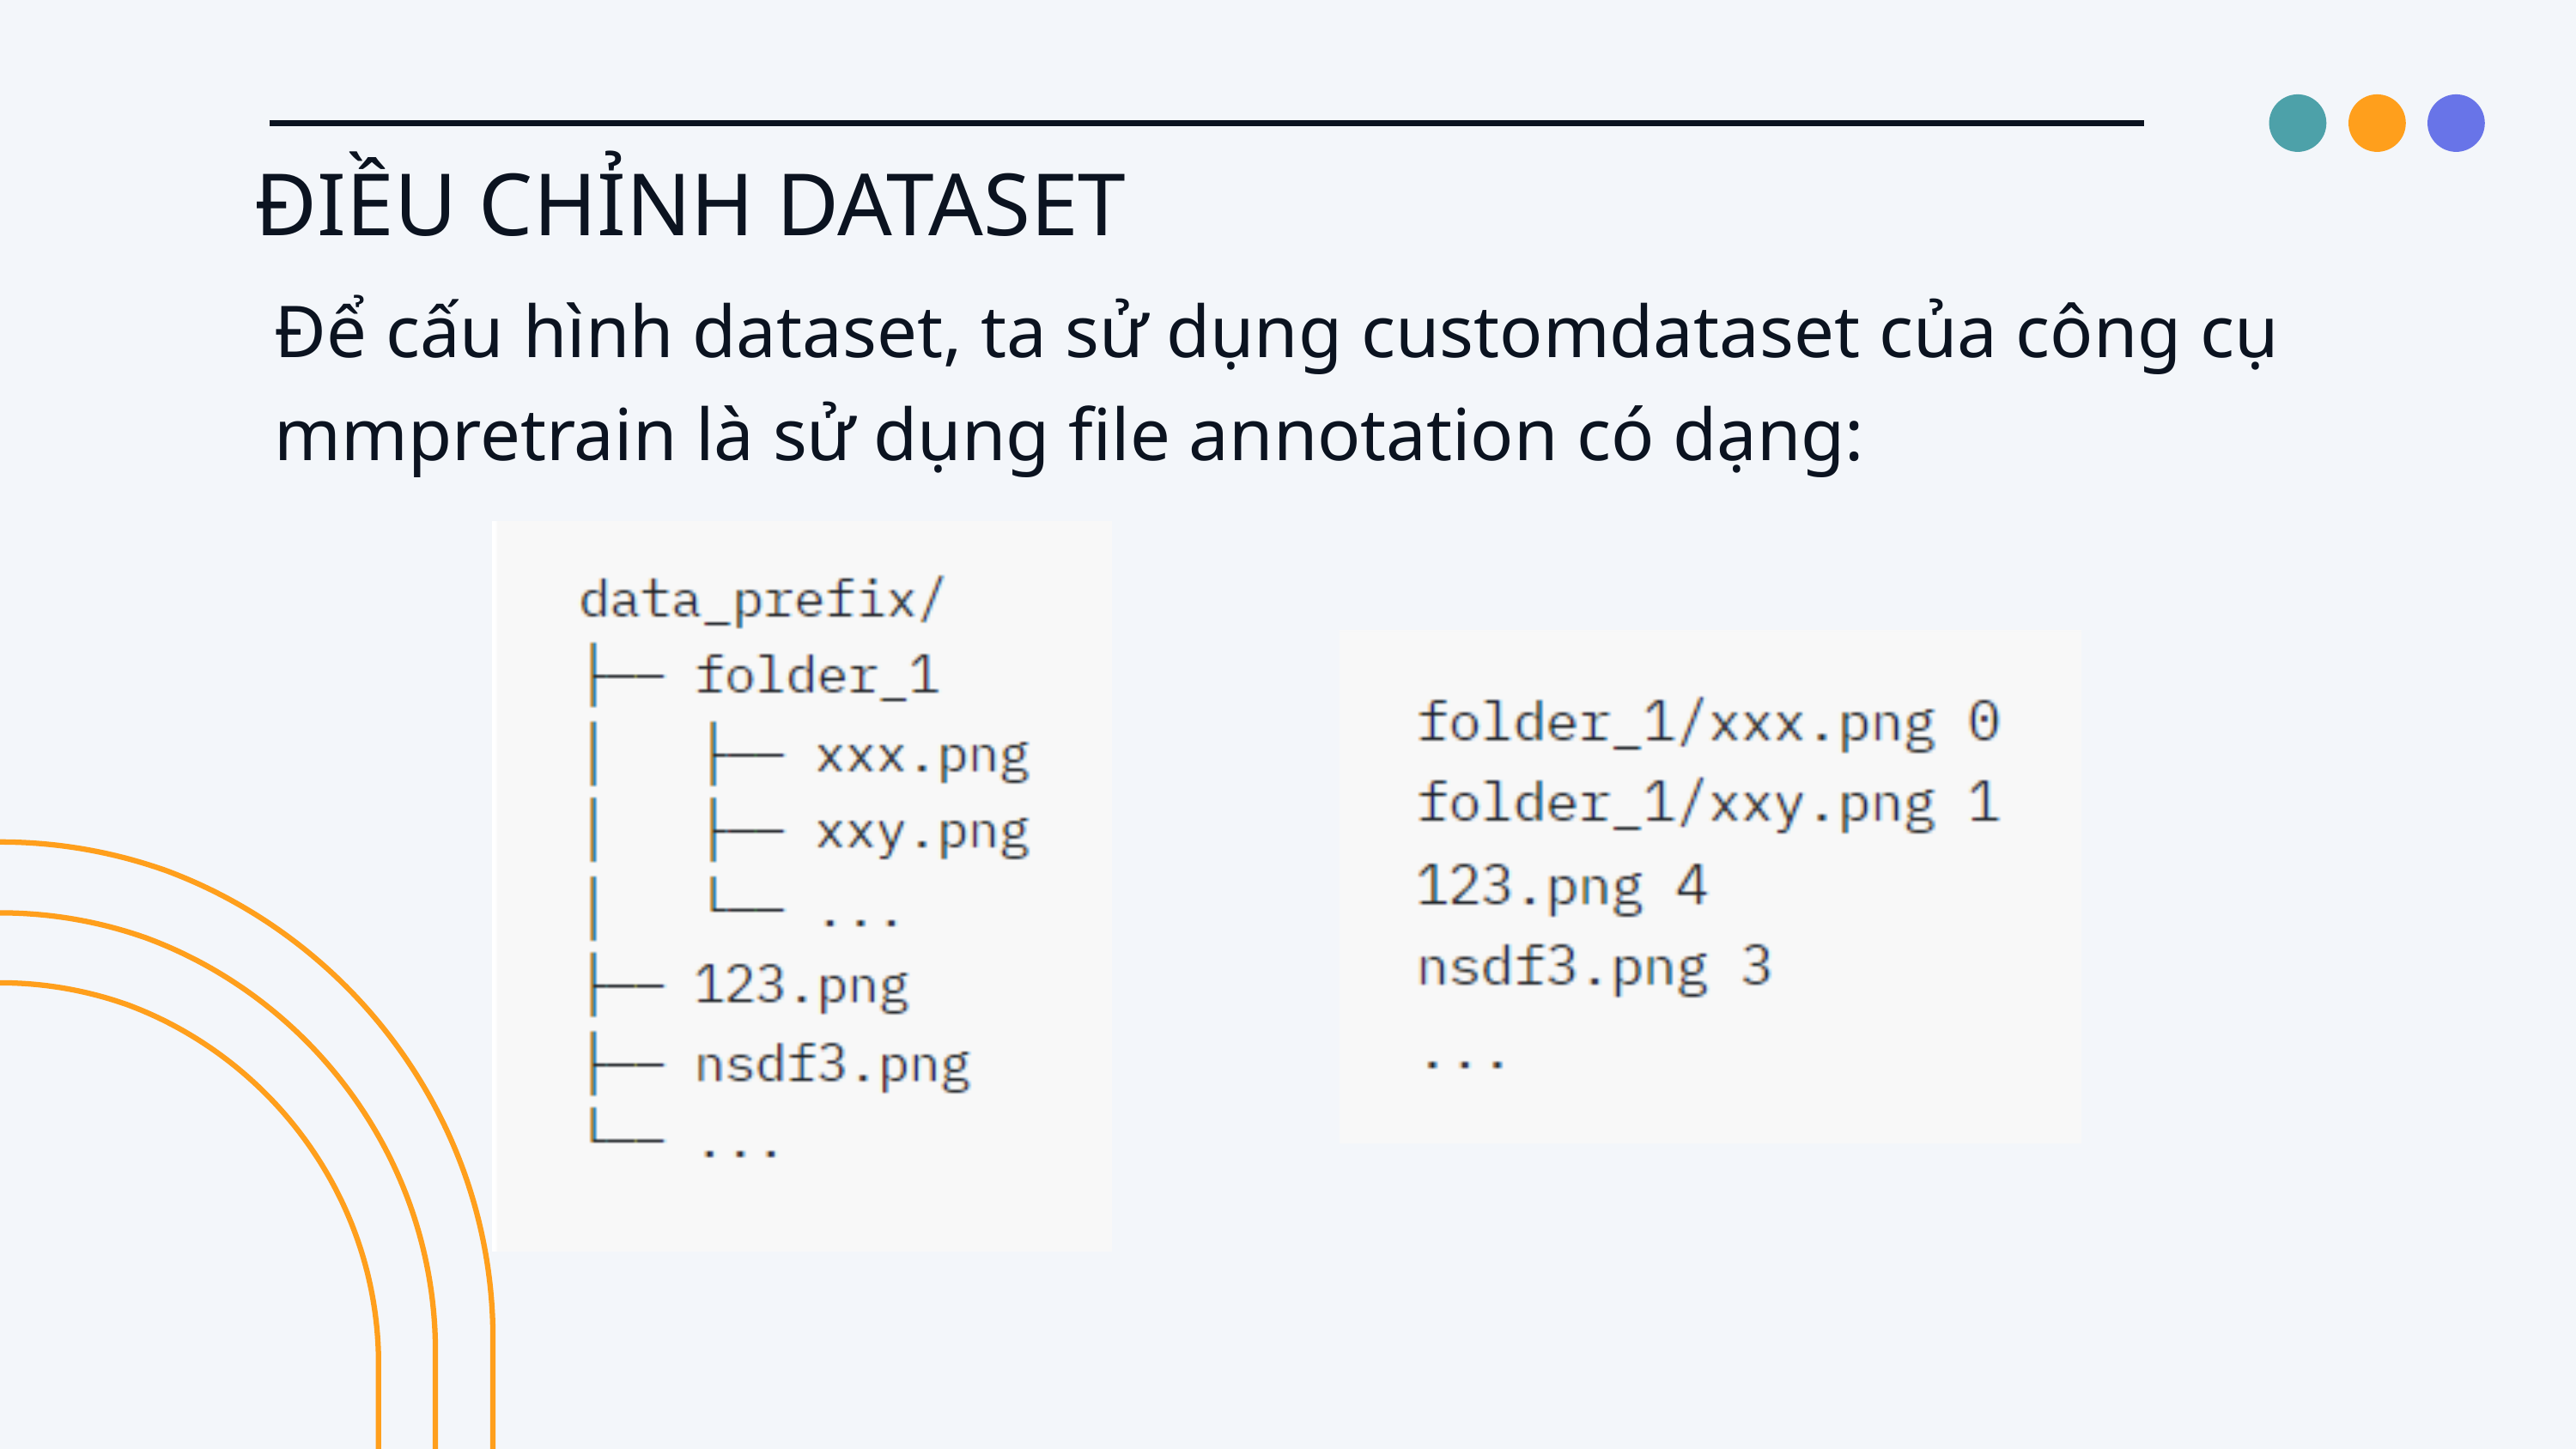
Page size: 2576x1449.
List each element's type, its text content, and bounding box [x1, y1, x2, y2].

text_box ĐIỀU CHỈNH DATASET [254, 129, 2255, 253]
text_box Để cấu hình dataset, ta sử dụng customdataset của công cụ mmpretrain là sử dụng file annotation có dạng: [274, 269, 2406, 614]
picture [1340, 630, 2081, 1143]
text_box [0, 841, 494, 1449]
picture [491, 521, 1112, 1252]
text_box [2427, 94, 2486, 153]
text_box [2348, 94, 2407, 153]
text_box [2269, 94, 2327, 153]
